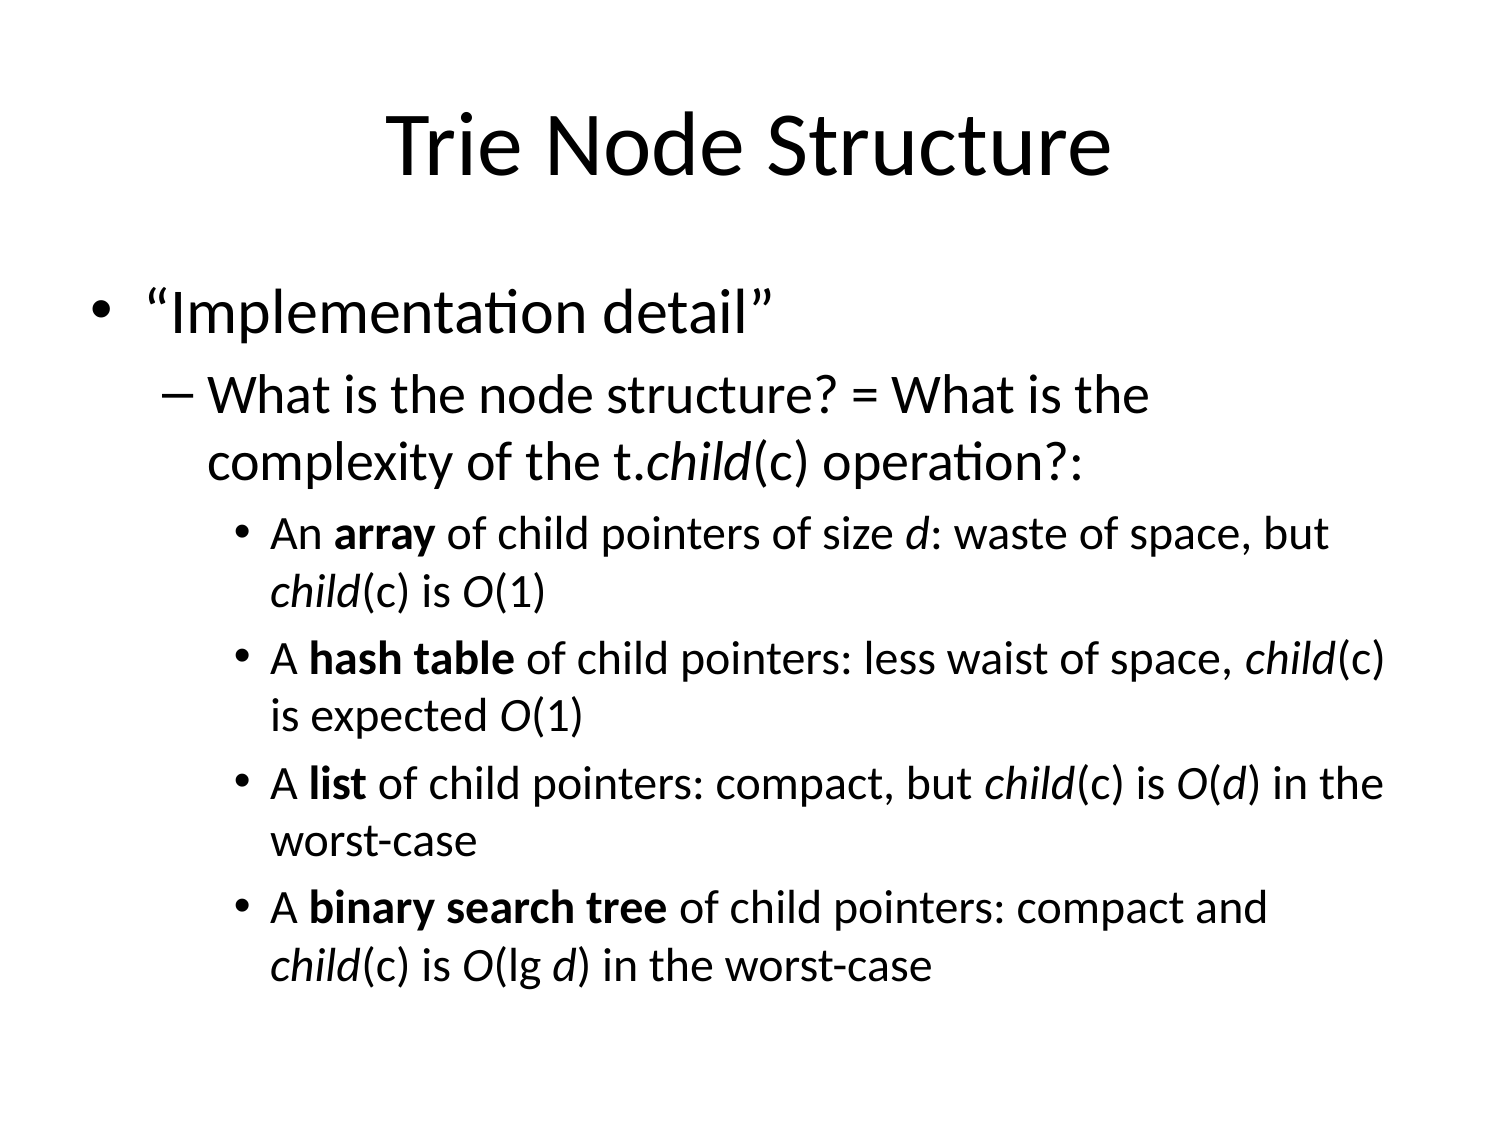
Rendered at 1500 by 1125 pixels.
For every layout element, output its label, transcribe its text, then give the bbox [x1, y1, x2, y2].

title Trie Node Structure [75, 45, 1425, 233]
list “Implementation detail” What is the node structure? = What is the complexity of the t.child(c) operation?: An array of child pointers of size d: waste of space, but child(c) is O(1) A hash table of child pointers: less waist of space, child(c) is expected O(1) A list of child pointers: compact, but child(c) is O(d) in the worst-case A binary search tree of child pointers: compact and child(c) is O(lg d) in the worst-case [75, 262, 1425, 1005]
